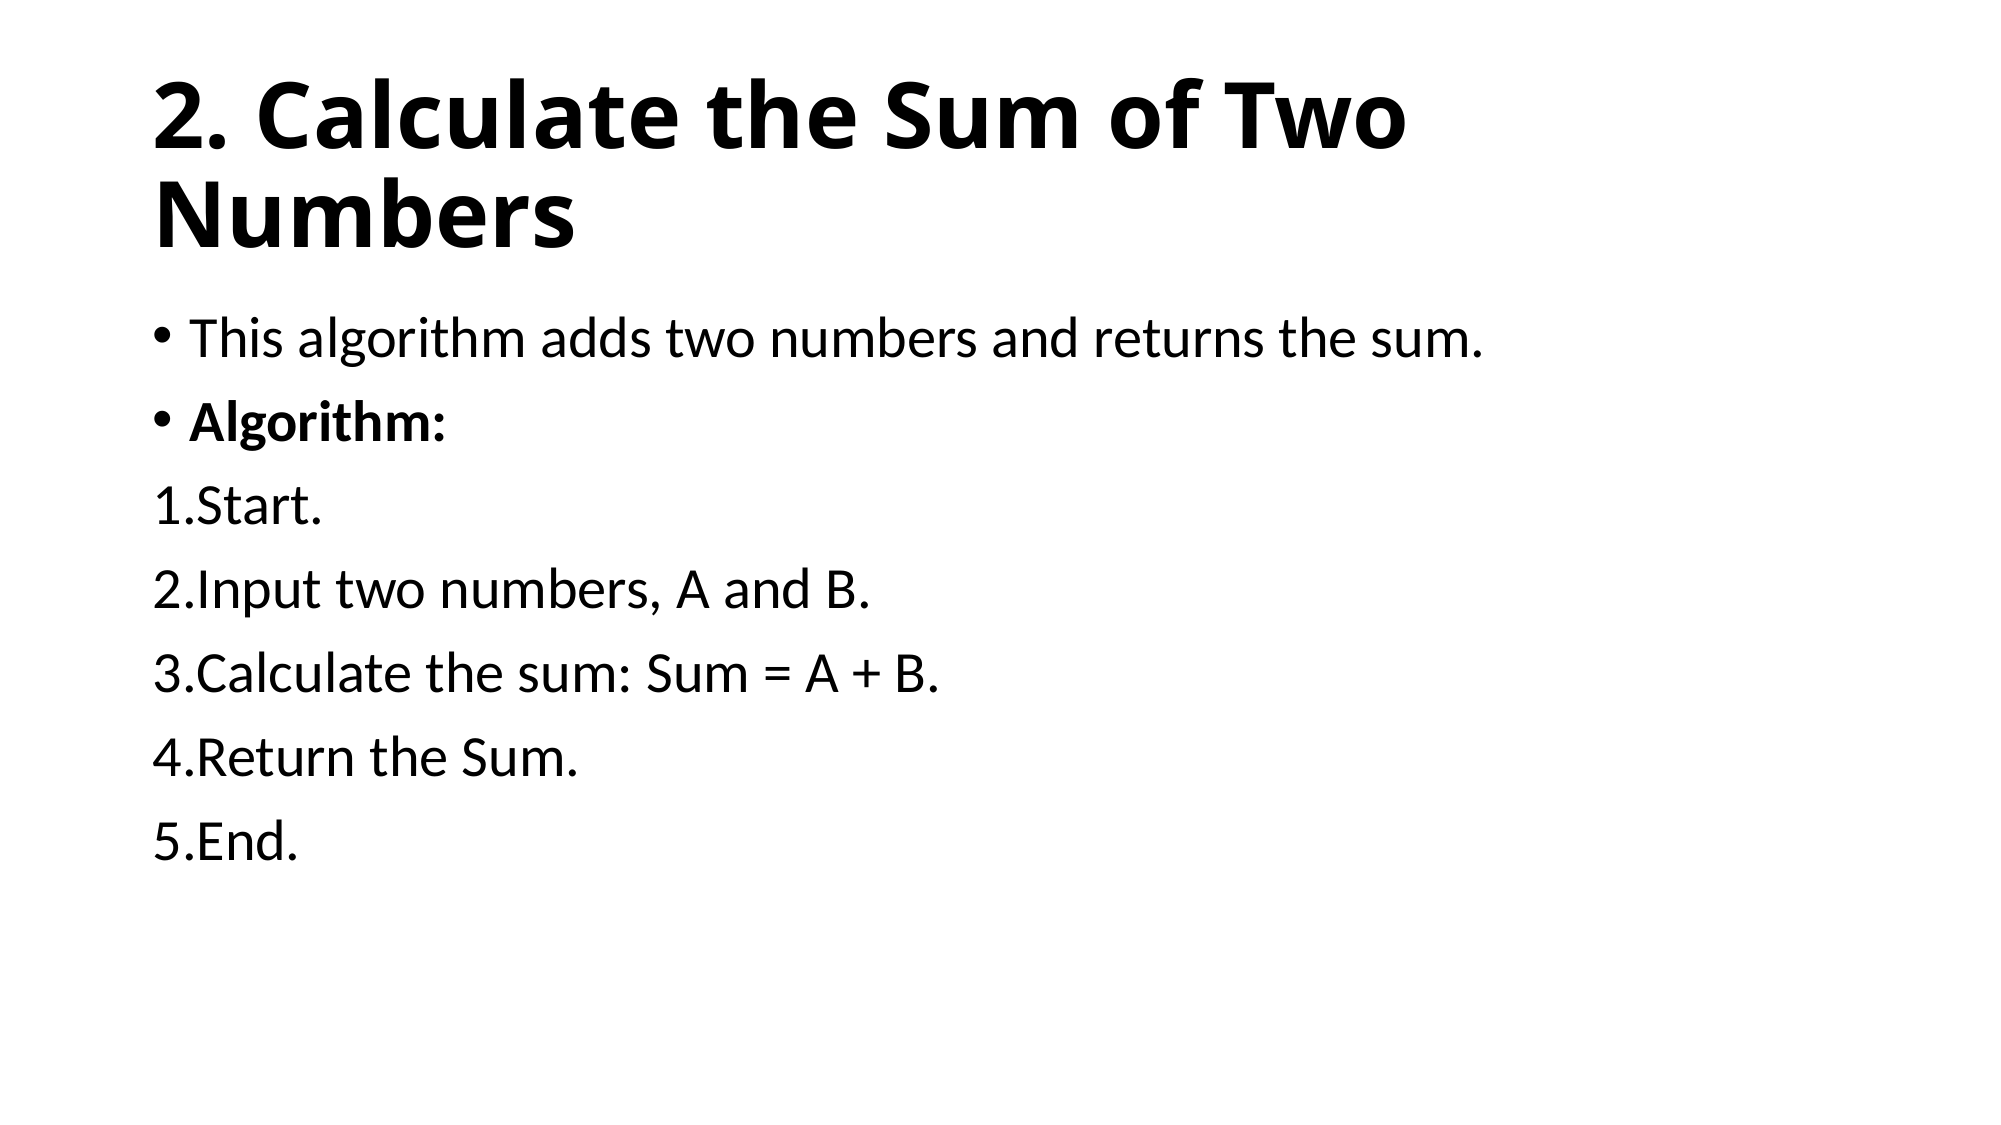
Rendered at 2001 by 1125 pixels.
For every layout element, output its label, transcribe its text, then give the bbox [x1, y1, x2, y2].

title 2. Calculate the Sum of Two Numbers [137, 59, 1863, 278]
list This algorithm adds two numbers and returns the sum. Algorithm: Start. Input two numbers, A and B. Calculate the sum: Sum = A + B. Return the Sum. End. [137, 299, 1863, 1014]
